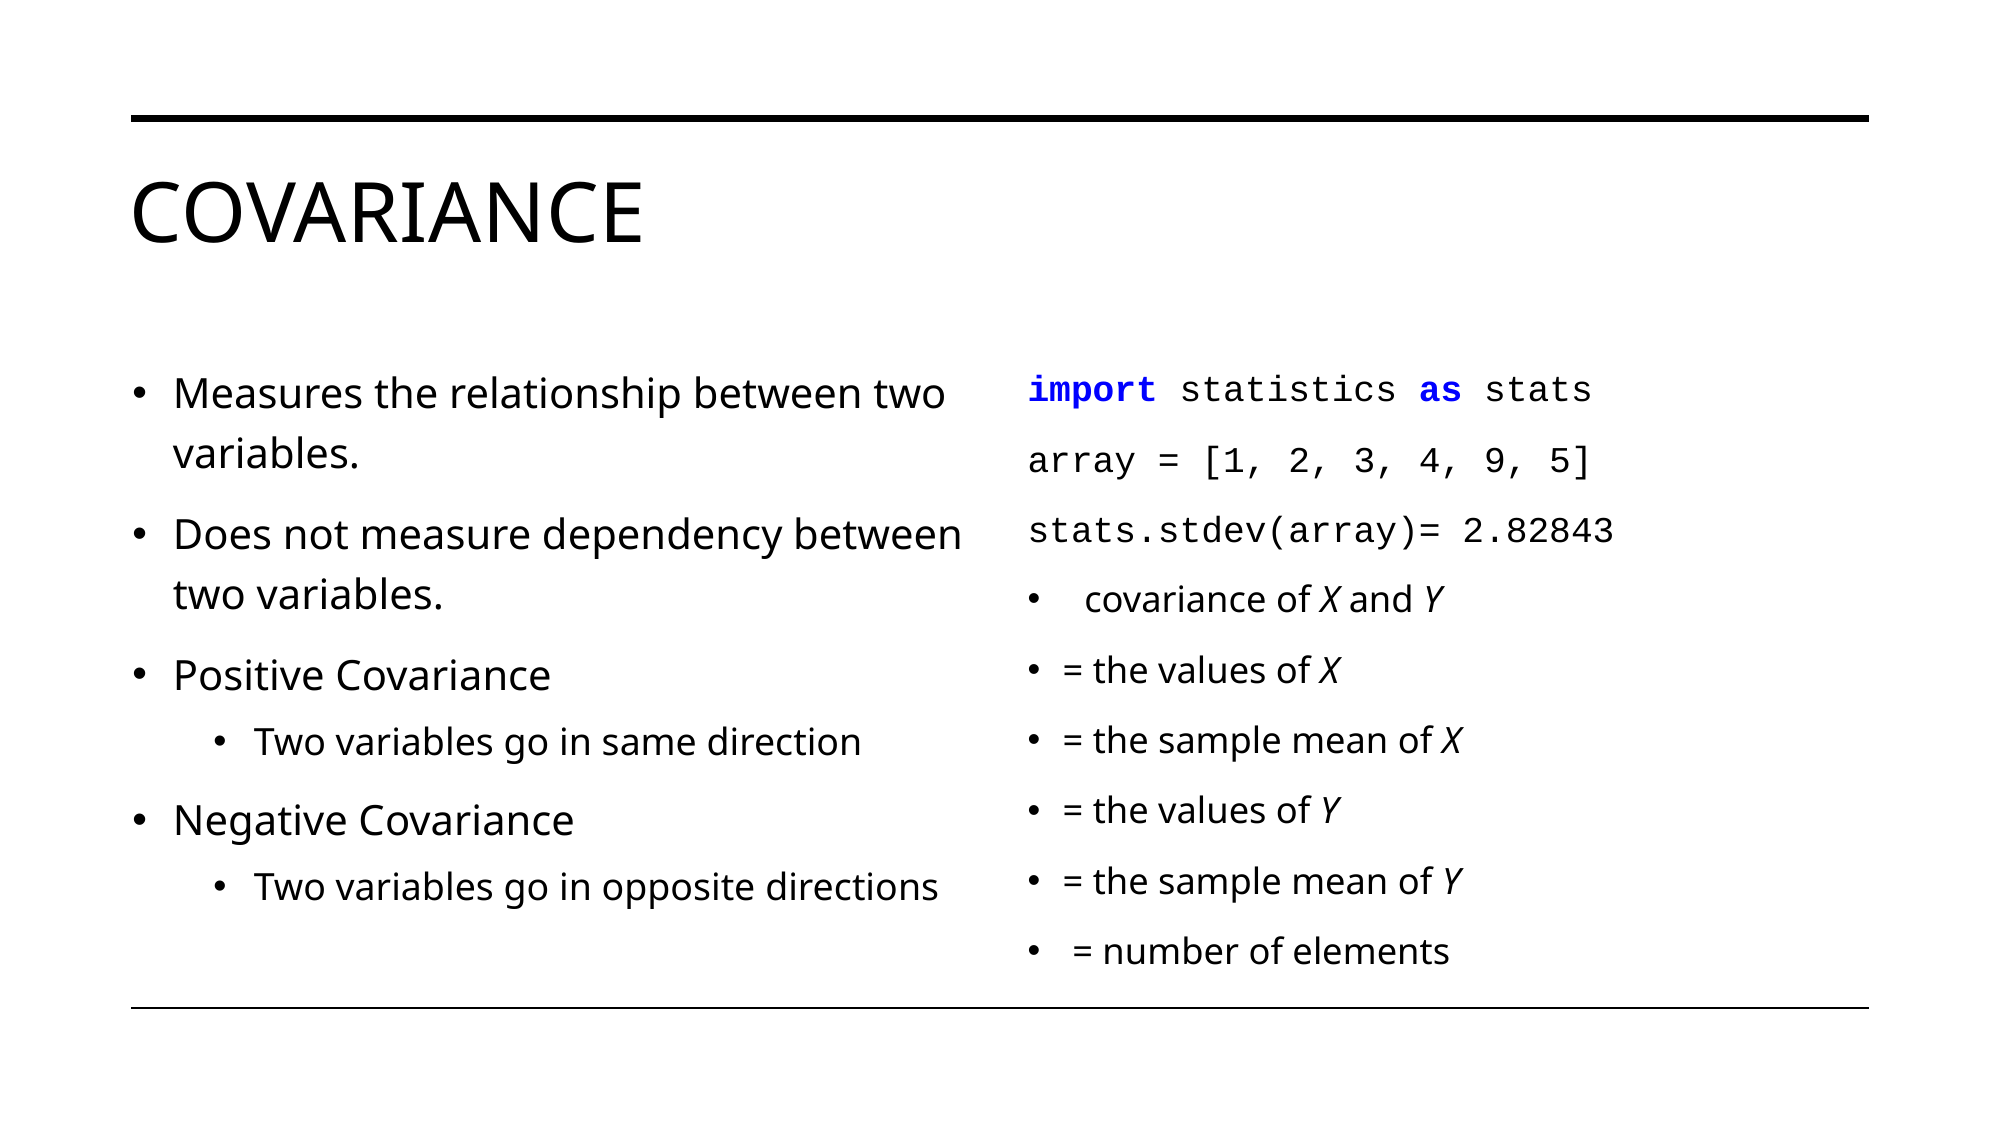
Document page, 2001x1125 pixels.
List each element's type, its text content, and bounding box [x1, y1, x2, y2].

title Covariance [114, 151, 1869, 337]
